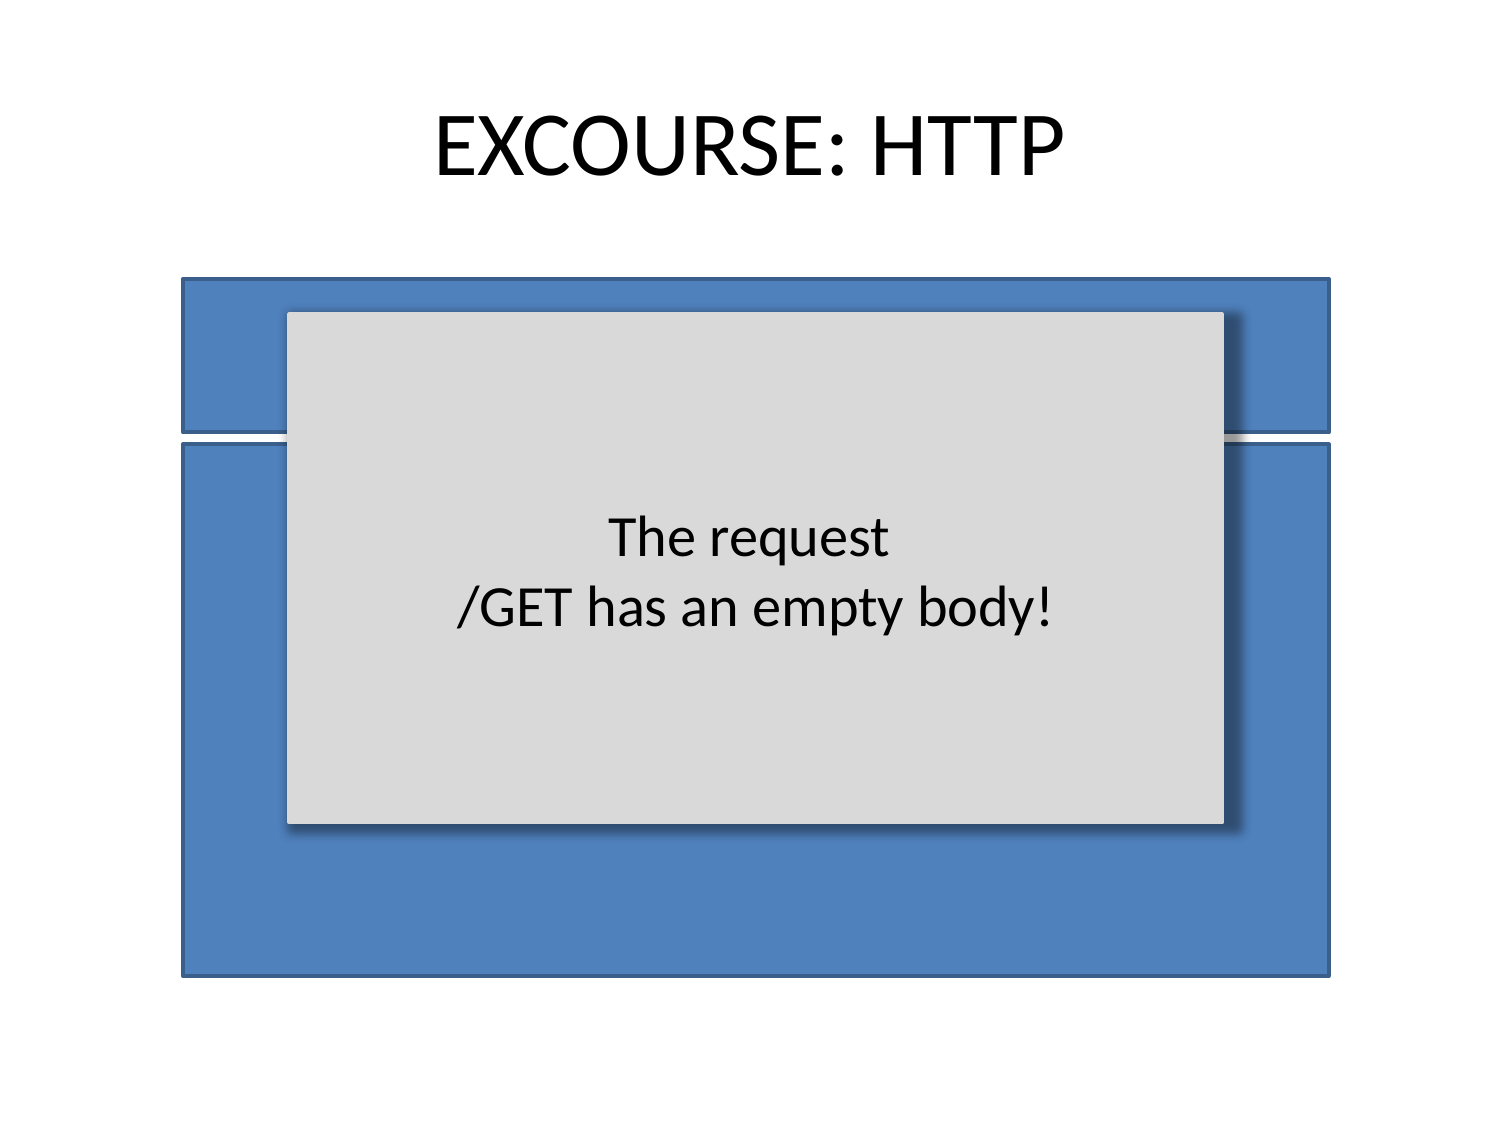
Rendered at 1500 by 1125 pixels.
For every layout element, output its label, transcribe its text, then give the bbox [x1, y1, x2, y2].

text_box HEAD [181, 277, 1331, 434]
text_box The request /GET has an empty body! [287, 312, 1224, 824]
title EXCOURSE: HTTP [75, 45, 1425, 233]
text_box BODY [181, 442, 1331, 978]
